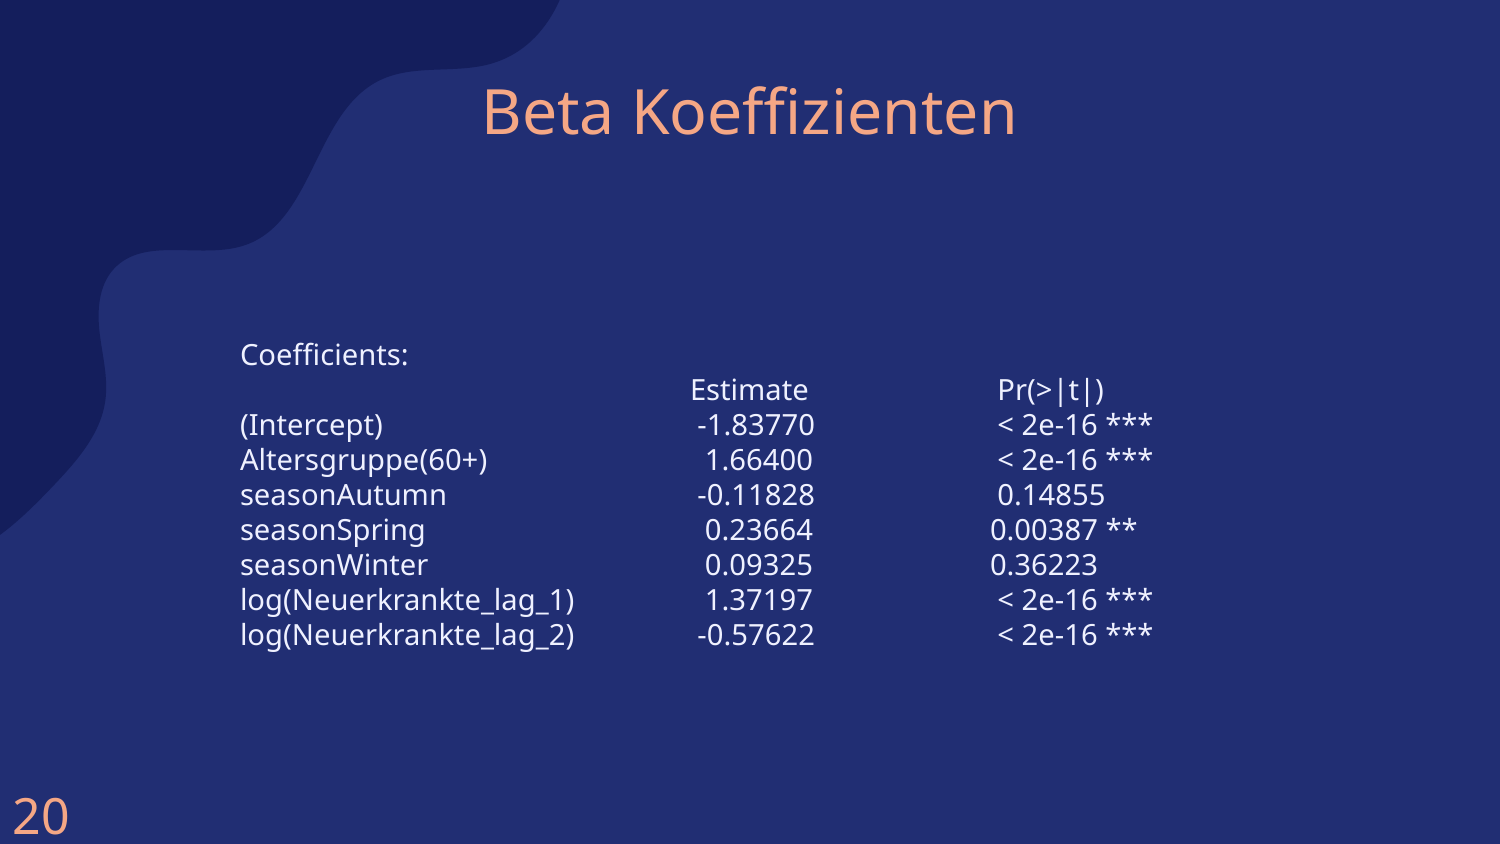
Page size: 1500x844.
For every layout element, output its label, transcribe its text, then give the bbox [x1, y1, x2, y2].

text_box Coefficients: Estimate Pr(>|t|) (Intercept) -1.83770 < 2e-16 *** Altersgruppe(60+) 1.66400 < 2e-16 *** seasonAutumn -0.11828 0.14855 seasonSpring 0.23664 0.00387 ** seasonWinter 0.09325 0.36223 log(Neuerkrankte_lag_1) 1.37197 < 2e-16 *** log(Neuerkrankte_lag_2) -0.57622 < 2e-16 *** [225, 329, 1275, 659]
title Beta Koeffizienten [77, 56, 1423, 181]
text_box 20 [0, 777, 85, 844]
